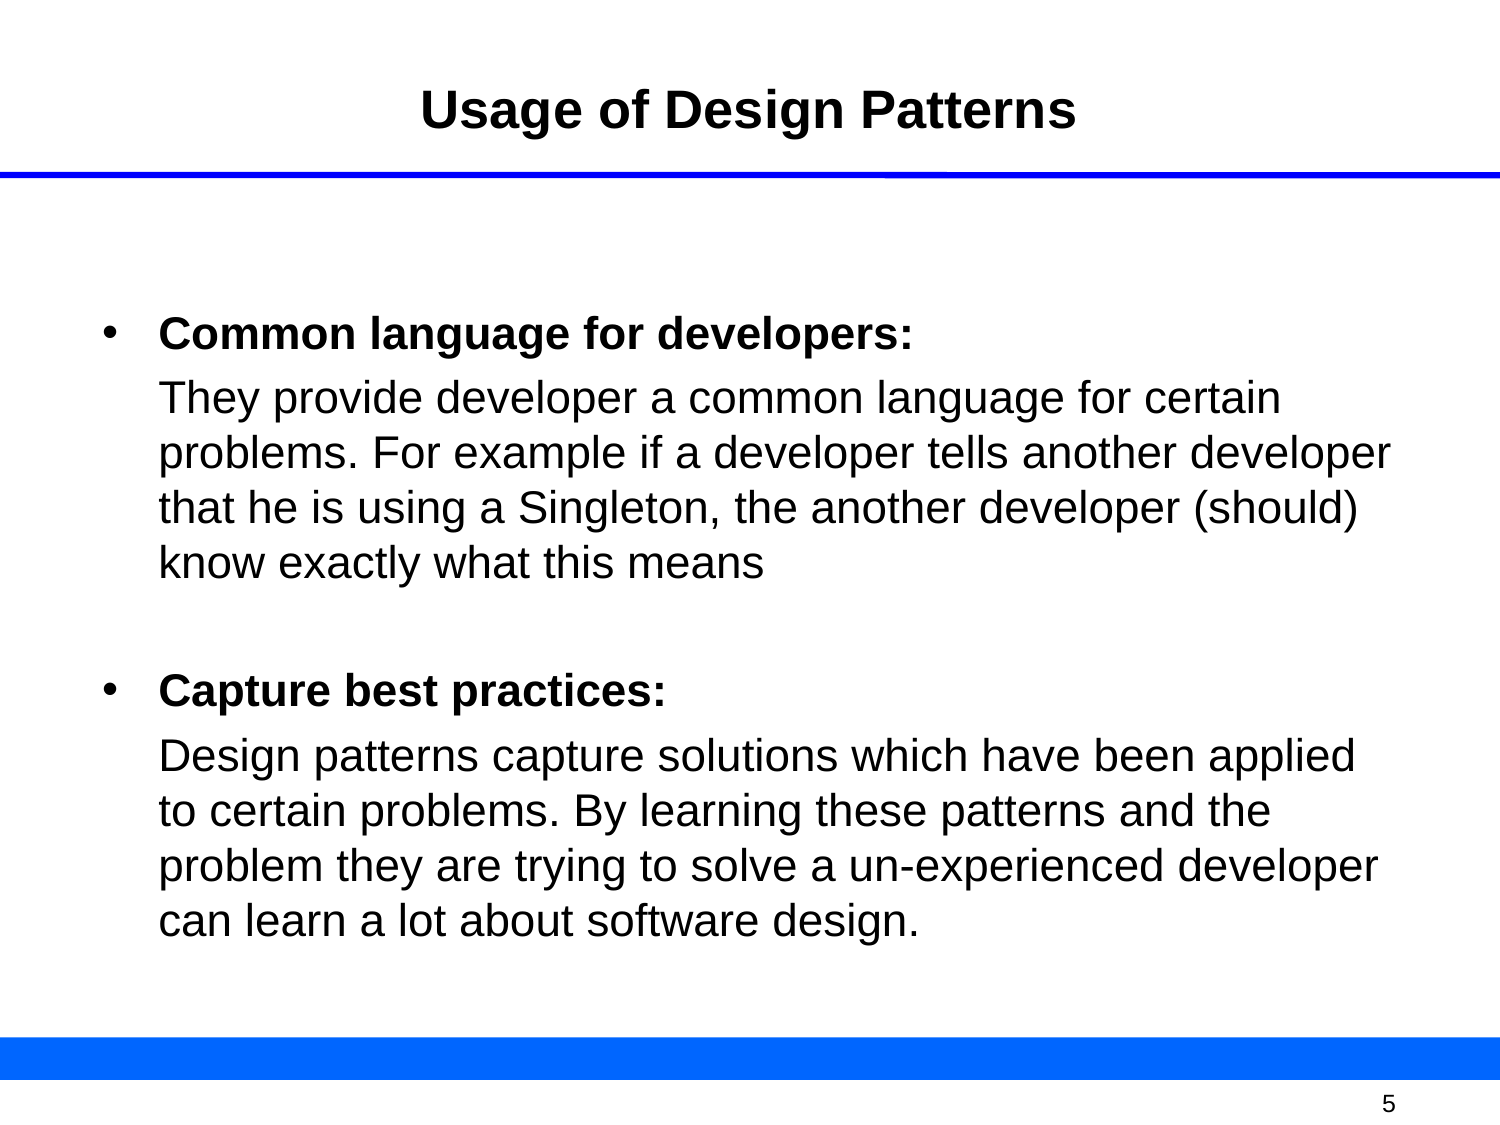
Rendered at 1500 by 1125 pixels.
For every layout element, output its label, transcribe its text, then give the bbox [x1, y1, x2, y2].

list Common language for developers: They provide developer a common language for certain problems. For example if a developer tells another developer that he is using a Singleton, the another developer (should) know exactly what this means Capture best practices: Design patterns capture solutions which have been applied to certain problems. By learning these patterns and the problem they are trying to solve a un-experienced developer can learn a lot about software design. [99, 237, 1400, 1098]
title Usage of Design Patterns [99, 71, 1400, 217]
